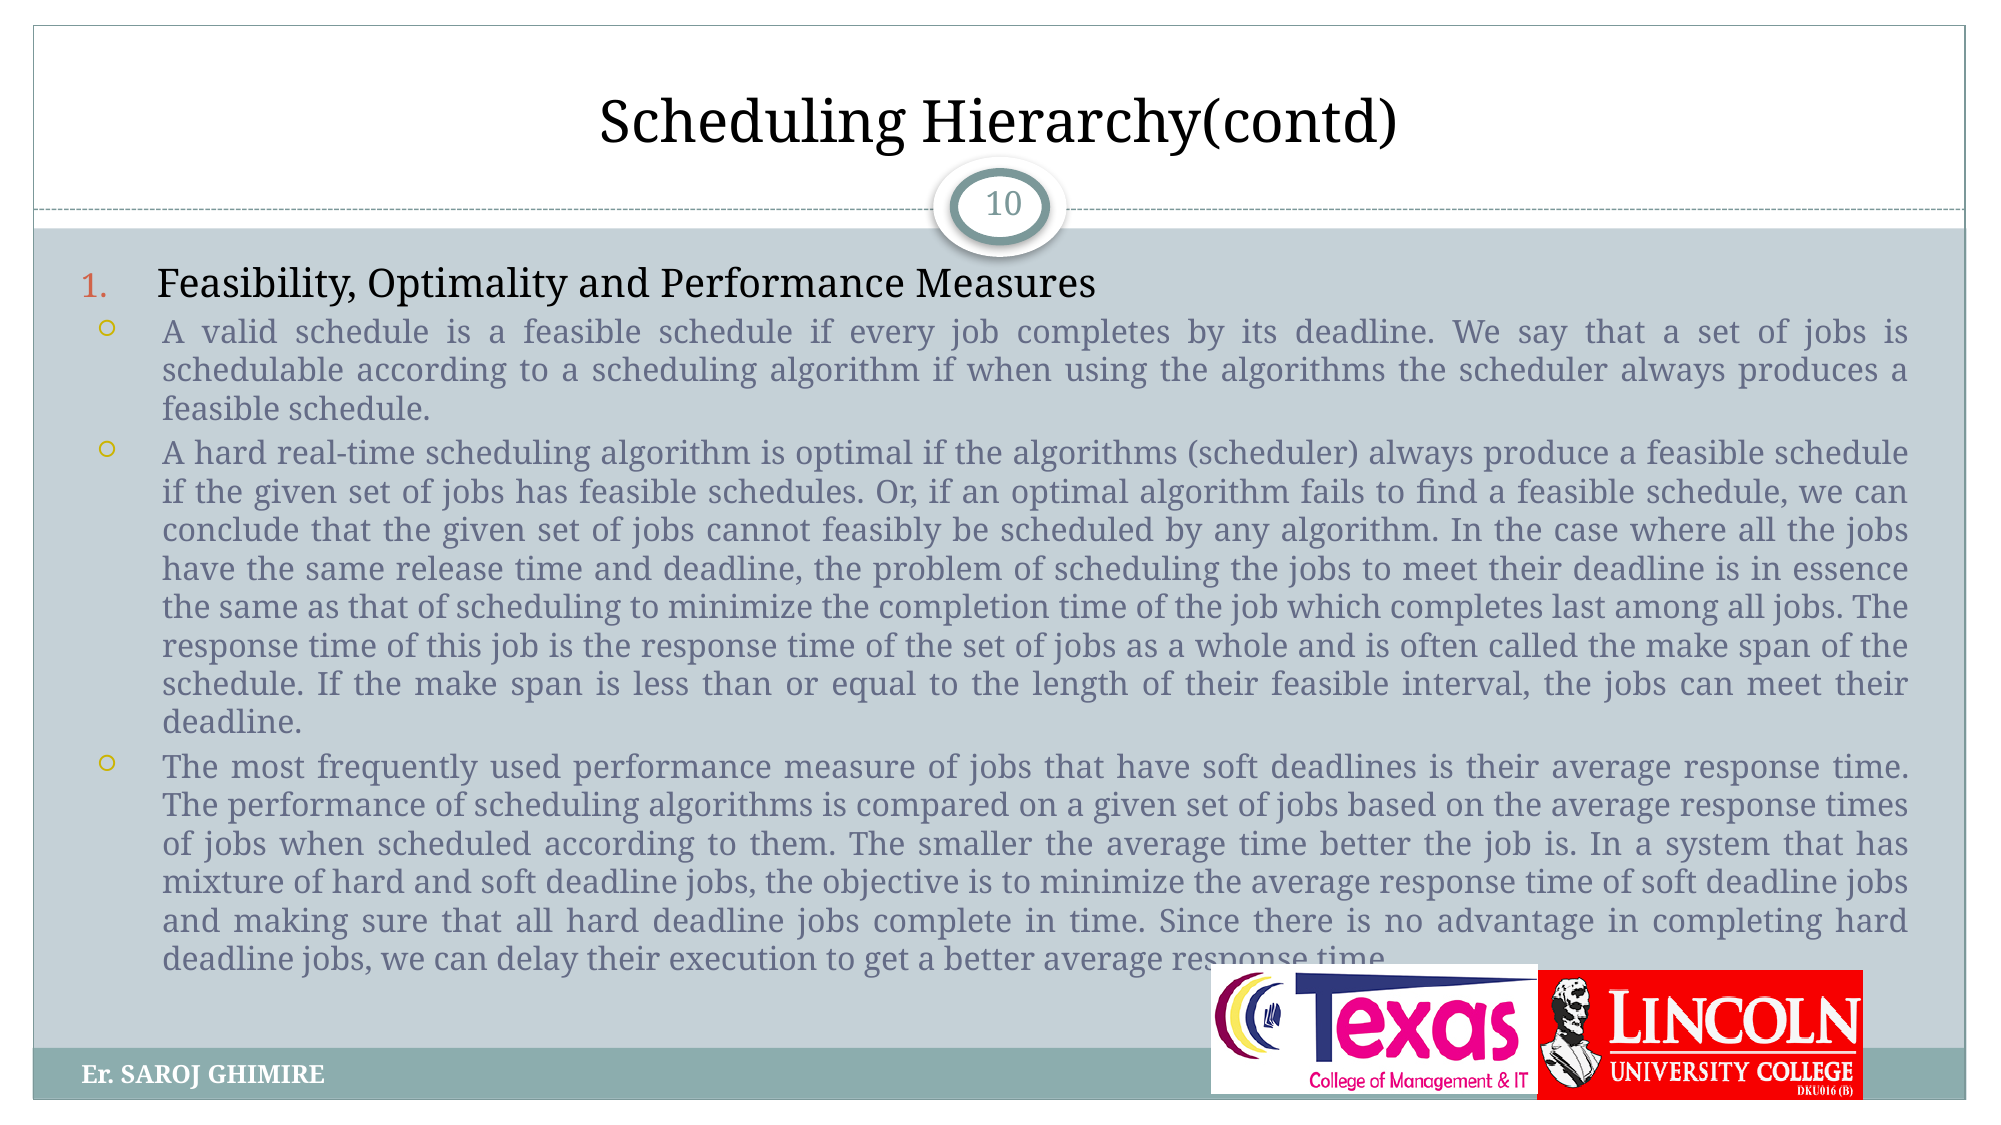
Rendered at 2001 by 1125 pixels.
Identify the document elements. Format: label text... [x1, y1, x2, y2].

footer Er. SAROJ GHIMIRE [66, 1051, 850, 1112]
title Scheduling Hierarchy(contd) [66, 37, 1933, 162]
slide_number 10 [953, 168, 1054, 241]
list Feasibility, Optimality and Performance Measures A valid schedule is a feasible schedule if every job completes by its deadline. We say that a set of jobs is schedulable according to a scheduling algorithm if when using the algorithms the scheduler always produces a feasible schedule. A hard real-time scheduling algorithm is optimal if the algorithms (scheduler) always produce a feasible schedule if the given set of jobs has feasible schedules. Or, if an optimal algorithm fails to find a feasible schedule, we can conclude that the given set of jobs cannot feasibly be scheduled by any algorithm. In the case where all the jobs have the same release time and deadline, the problem of scheduling the jobs to meet their deadline is in essence the same as that of scheduling to minimize the completion time of the job which completes last among all jobs. The response time of this job is the response time of the set of jobs as a whole and is often called the make span of the schedule. If the make span is less than or equal to the length of their feasible interval, the jobs can meet their deadline. The most frequently used performance measure of jobs that have soft deadlines is their average response time. The performance of scheduling algorithms is compared on a given set of jobs based on the average response times of jobs when scheduled according to them. The smaller the average time better the job is. In a system that has mixture of hard and soft deadline jobs, the objective is to minimize the average response time of soft deadline jobs and making sure that all hard deadline jobs complete in time. Since there is no advantage in completing hard deadline jobs, we can delay their execution to get a better average response time. [66, 250, 1926, 1001]
picture [1211, 964, 1863, 1101]
